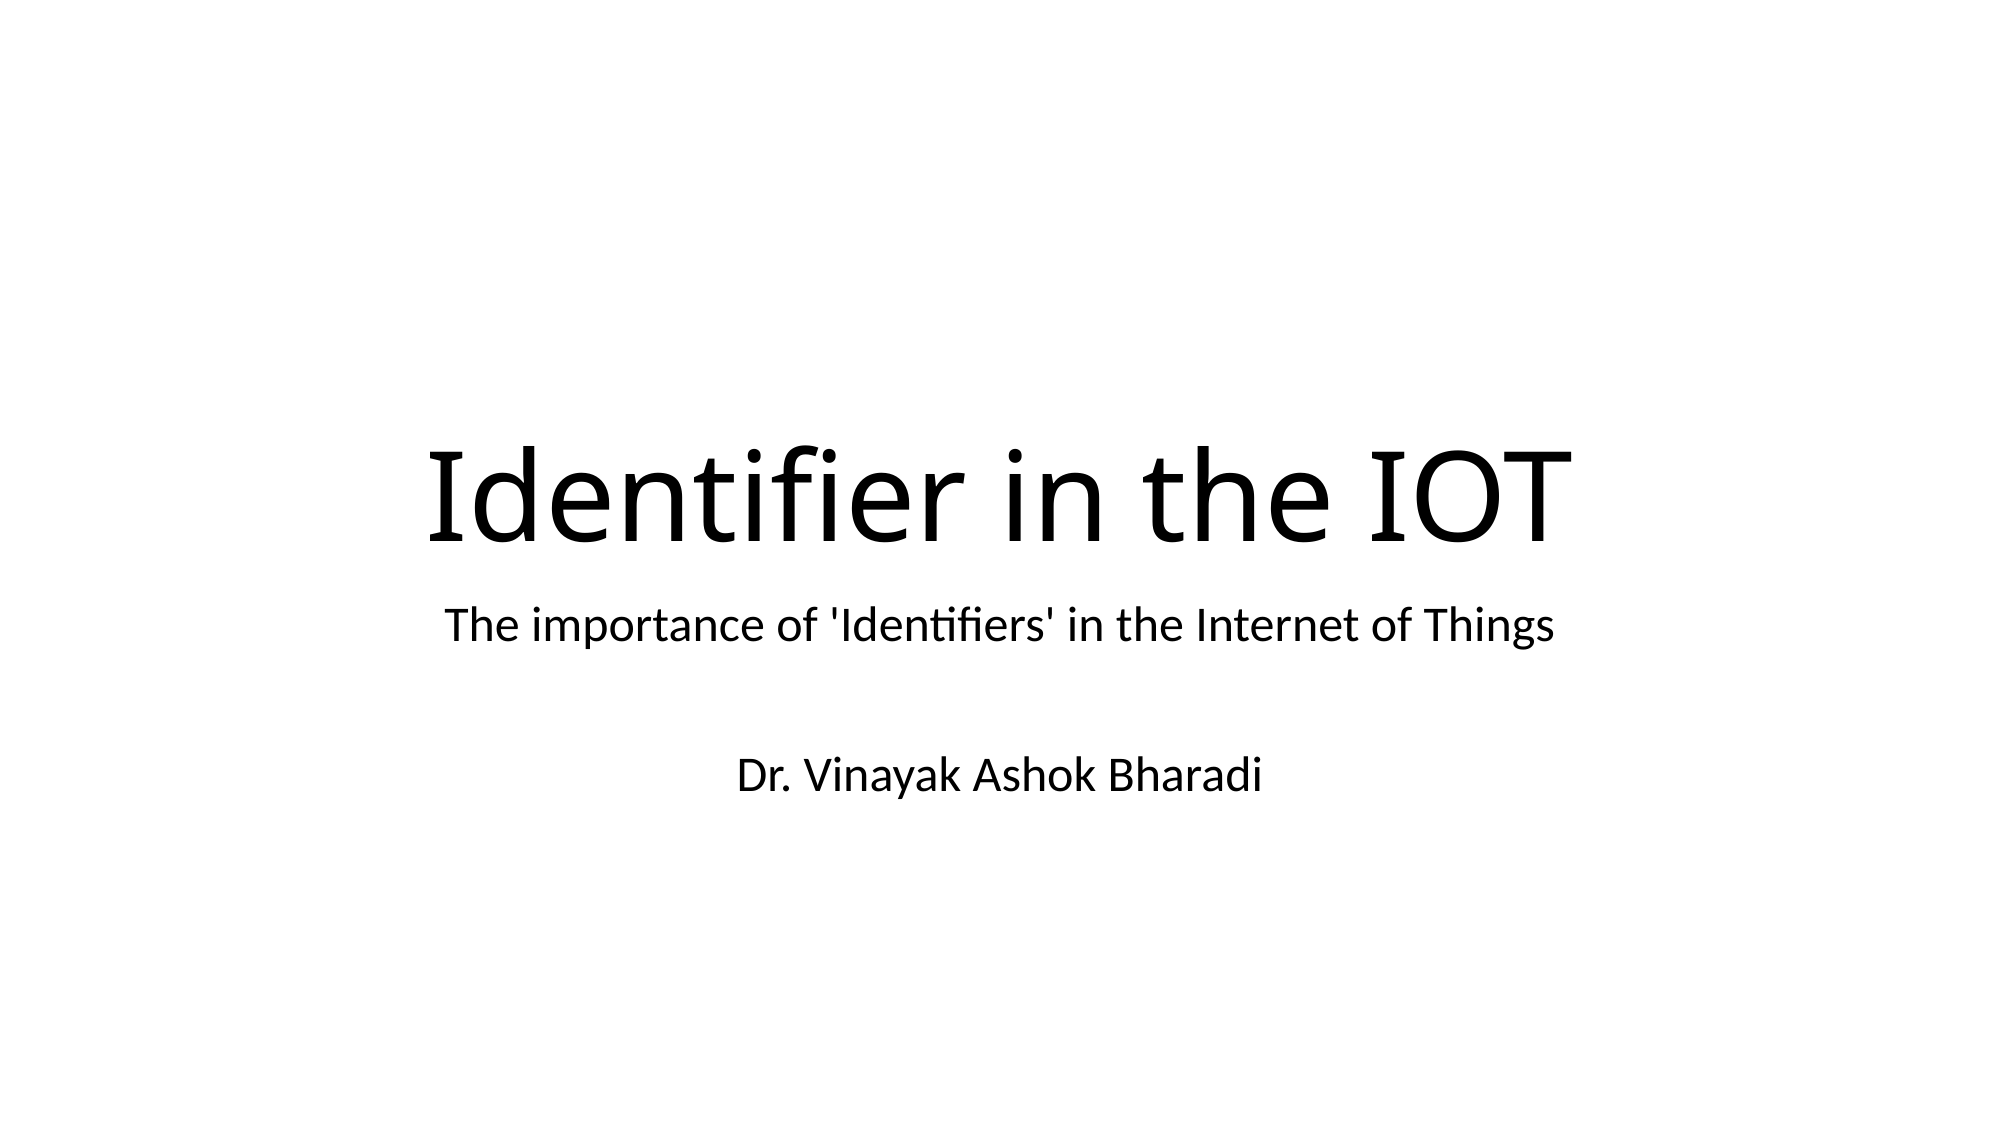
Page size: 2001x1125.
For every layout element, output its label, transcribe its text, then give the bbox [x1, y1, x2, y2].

title Identifier in the IOT [249, 184, 1750, 576]
subtitle The importance of 'Identifiers' in the Internet of Things Dr. Vinayak Ashok Bharadi [249, 590, 1750, 863]
